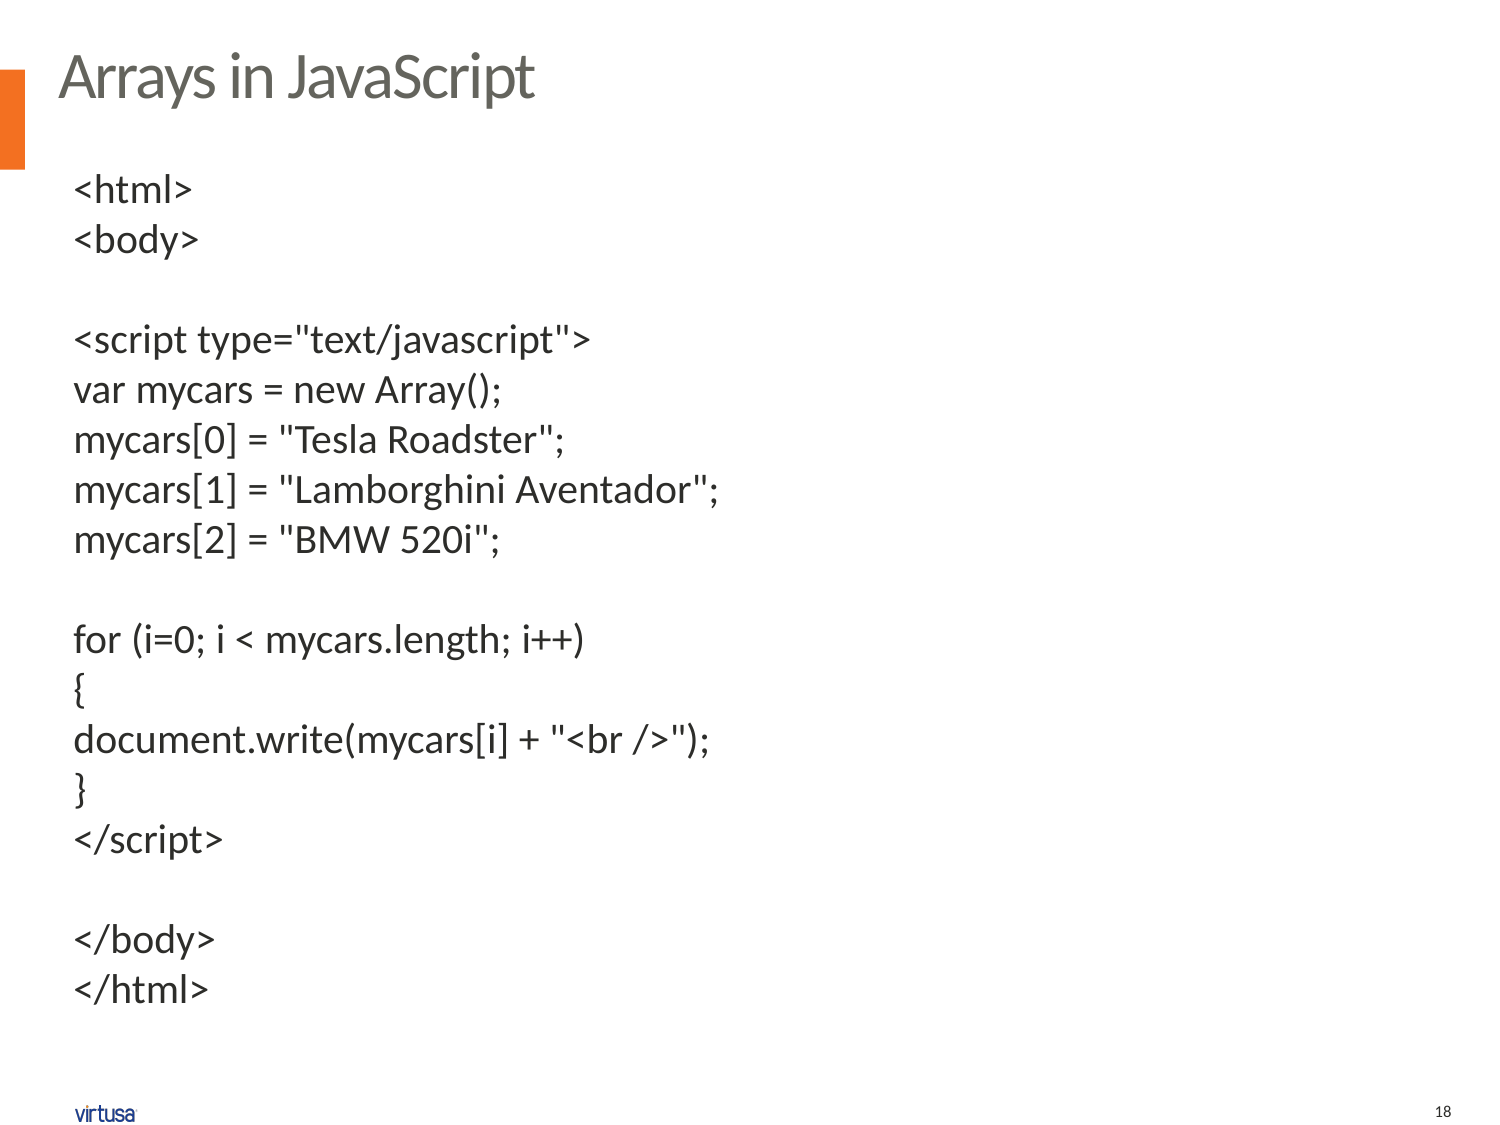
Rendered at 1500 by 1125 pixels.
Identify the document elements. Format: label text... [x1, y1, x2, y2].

text_box Arrays in JavaScript [58, 0, 1500, 155]
list <html> <body> <script type="text/javascript"> var mycars = new Array(); mycars[0] = "Tesla Roadster"; mycars[1] = "Lamborghini Aventador"; mycars[2] = "BMW 520i"; for (i=0; i < mycars.length; i++) { document.write(mycars[i] + "<br />"); } </script> </body> </html> [58, 155, 1409, 1117]
